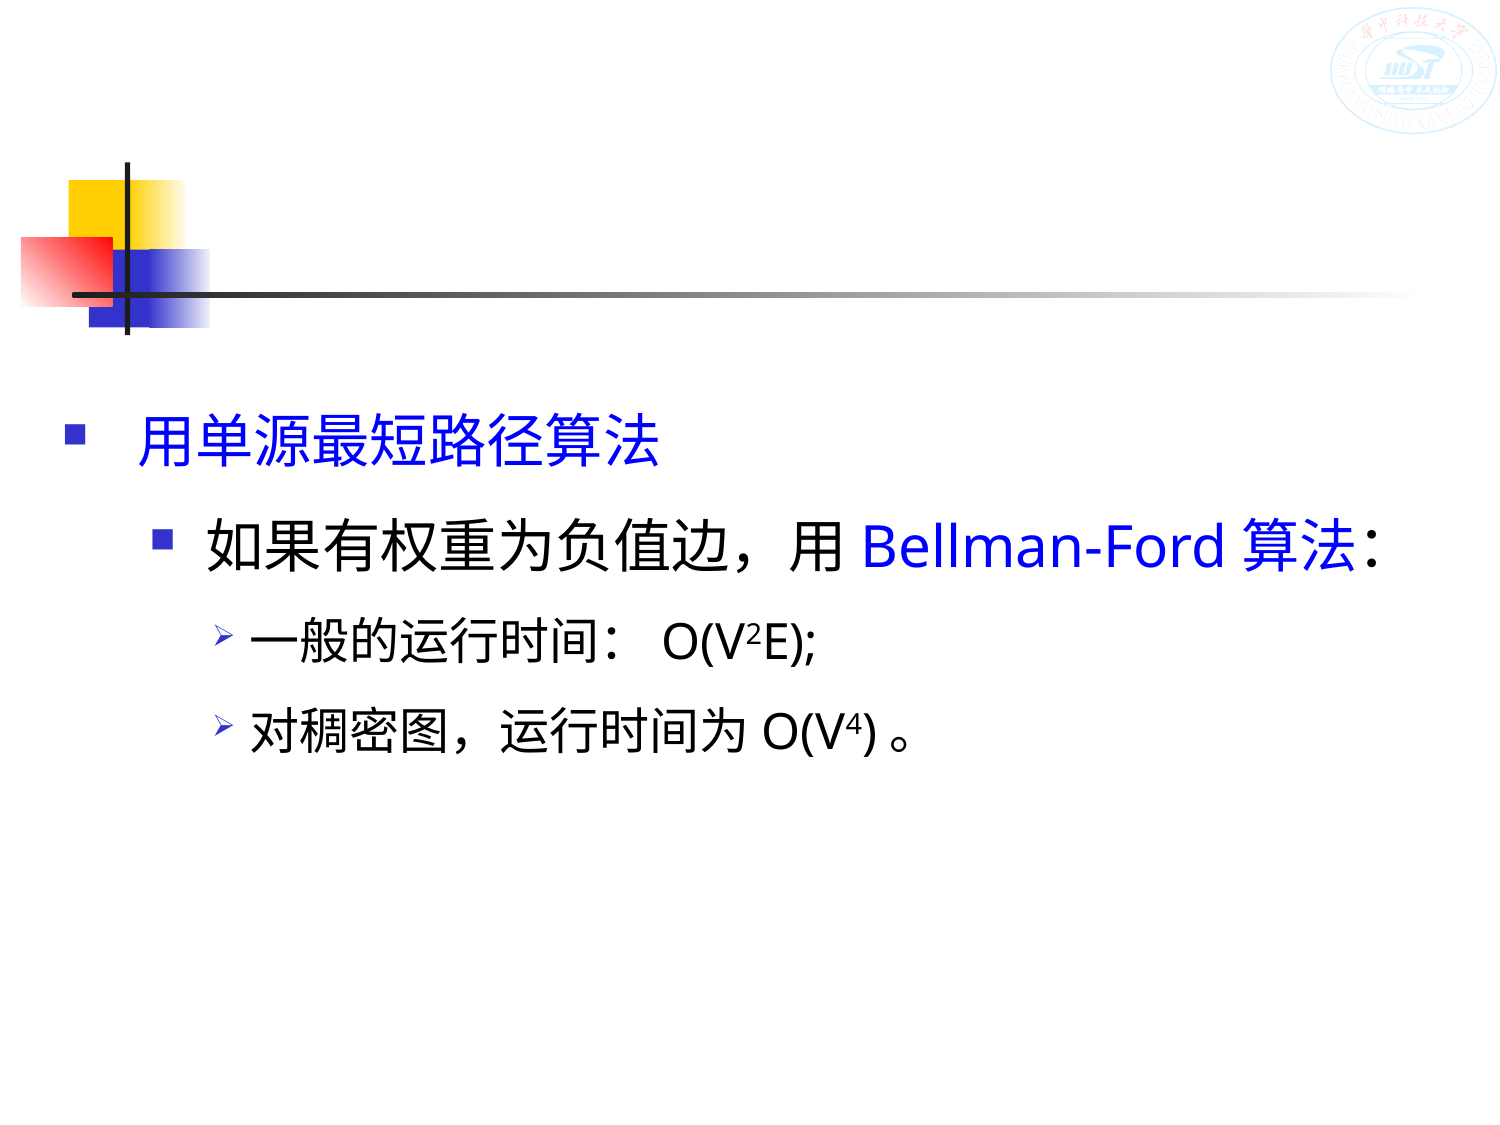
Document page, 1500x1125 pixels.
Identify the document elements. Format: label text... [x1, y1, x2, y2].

list 用单源最短路径算法 如果有权重为负值边，用Bellman-Ford算法： 一般的运行时间：O(V2E); 对稠密图，运行时间为O(V4)。 [29, 361, 1483, 941]
picture [1328, 5, 1498, 135]
